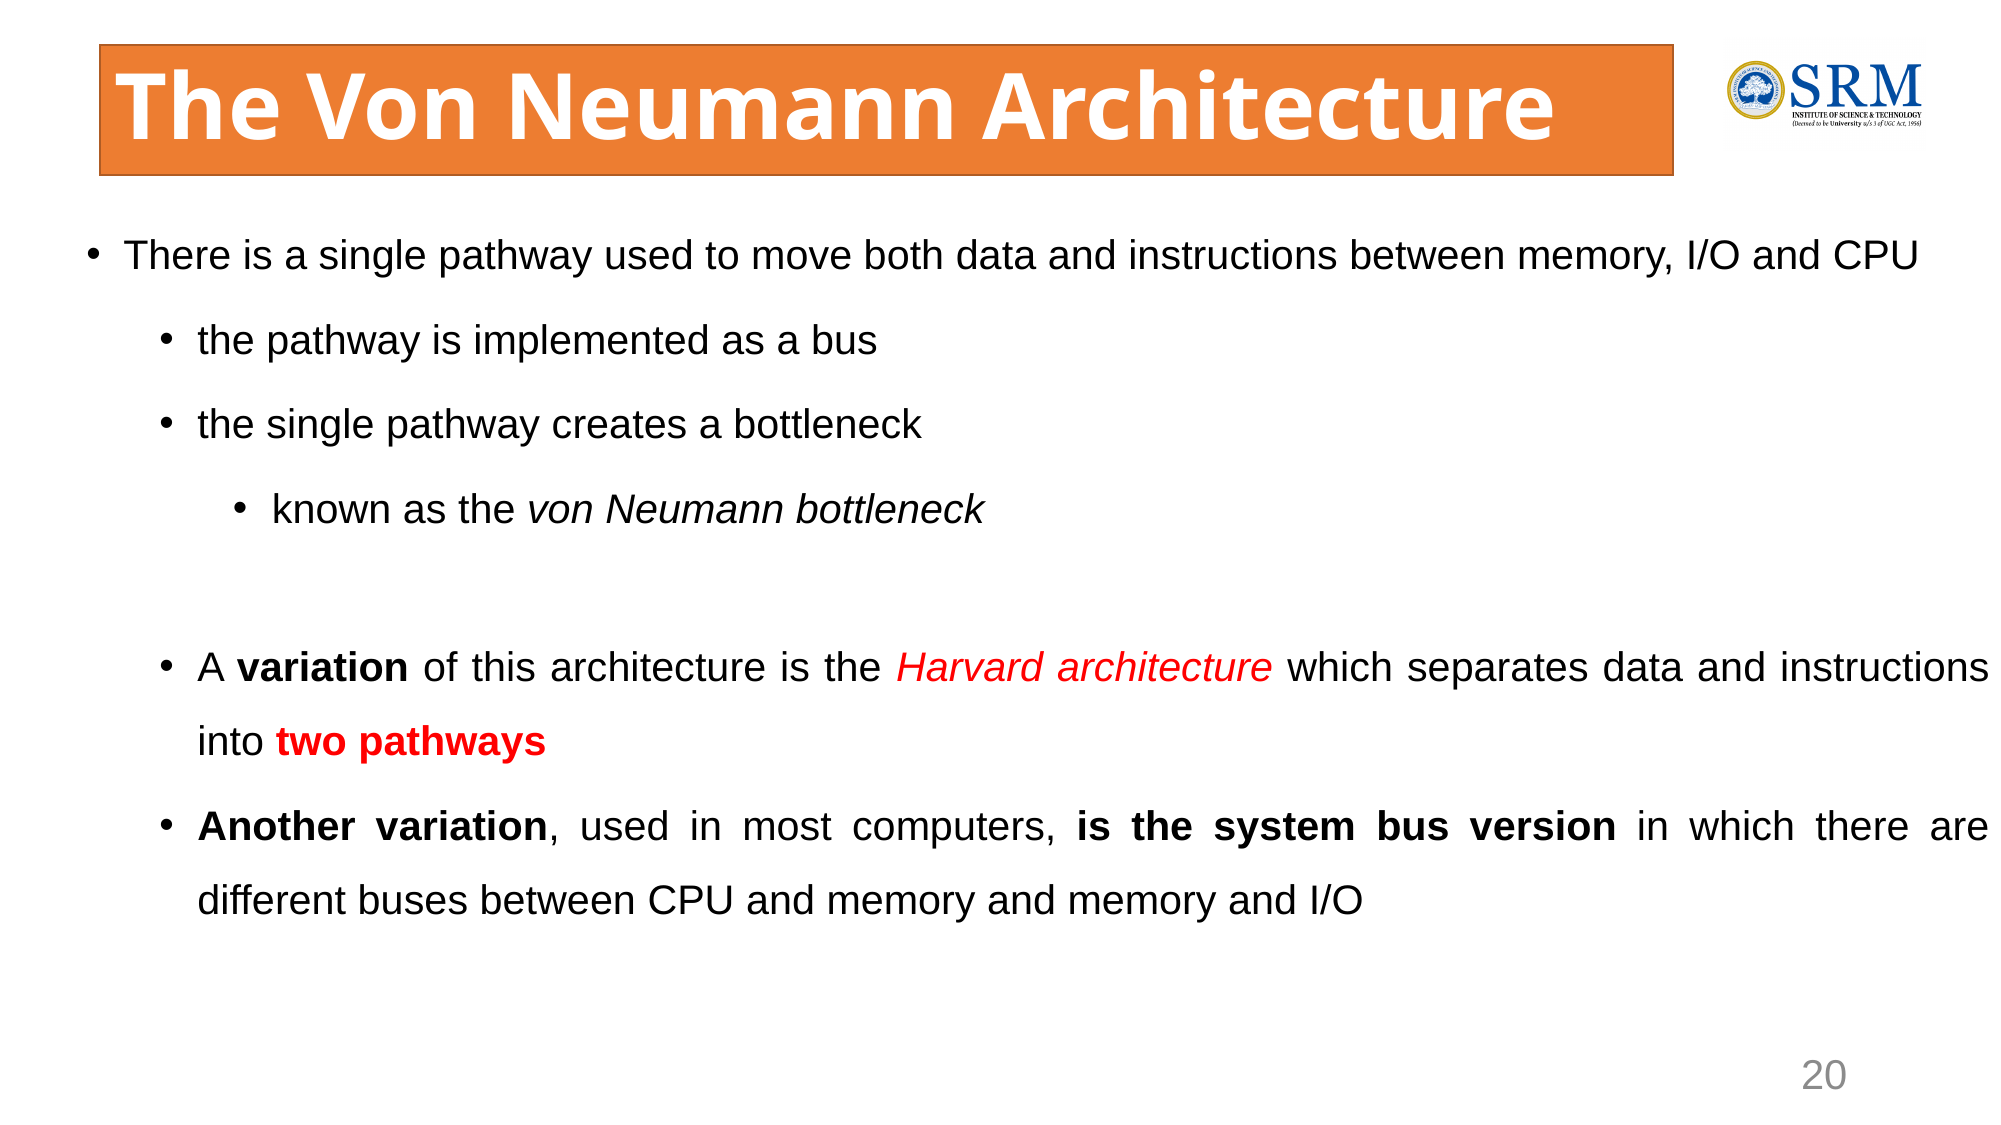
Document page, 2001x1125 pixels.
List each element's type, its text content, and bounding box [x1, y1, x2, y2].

picture [1723, 37, 1926, 151]
title The Von Neumann Architecture [99, 44, 1674, 176]
list There is a single pathway used to move both data and instructions between memory, I/O and CPU the pathway is implemented as a bus the single pathway creates a bottleneck known as the von Neumann bottleneck A variation of this architecture is the Harvard architecture which separates data and instructions into two pathways Another variation, used in most computers, is the system bus version in which there are different buses between CPU and memory and memory and I/O [71, 196, 2000, 939]
slide_number 20 [1412, 1042, 1863, 1103]
